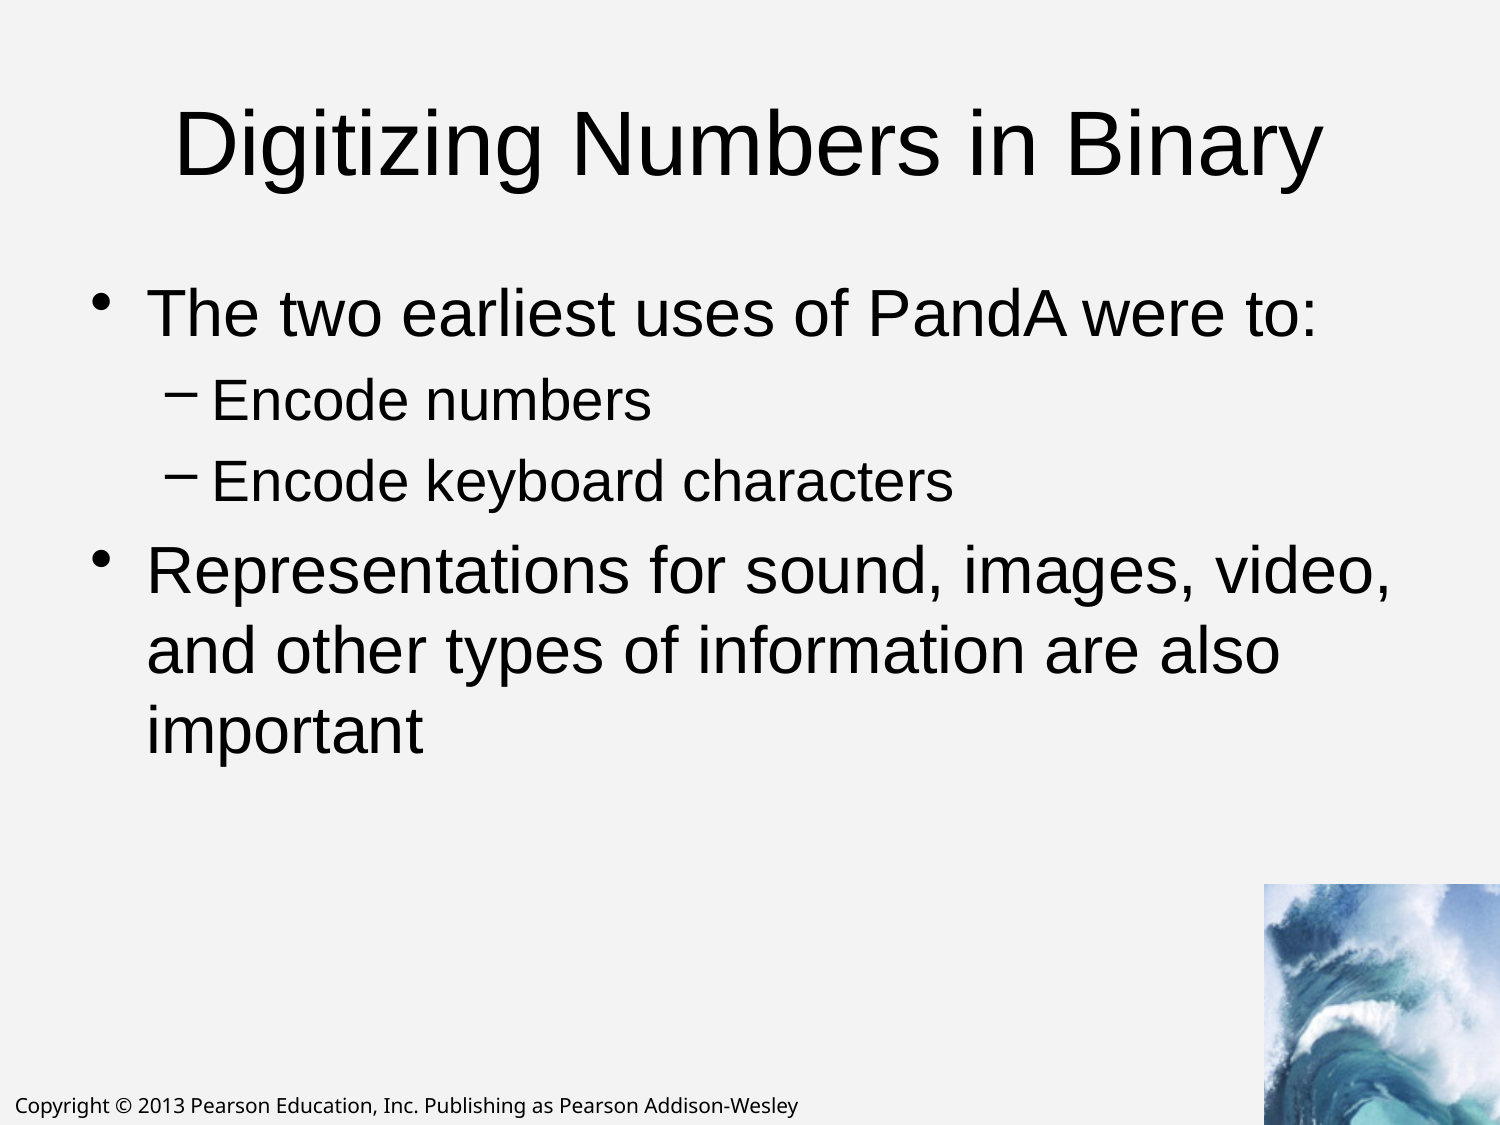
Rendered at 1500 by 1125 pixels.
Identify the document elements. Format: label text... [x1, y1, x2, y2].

title Digitizing Numbers in Binary [74, 44, 1426, 233]
picture [1264, 884, 1500, 1125]
list The two earliest uses of PandA were to: Encode numbers Encode keyboard characters Representations for sound, images, video, and other types of information are also important [74, 262, 1426, 1006]
